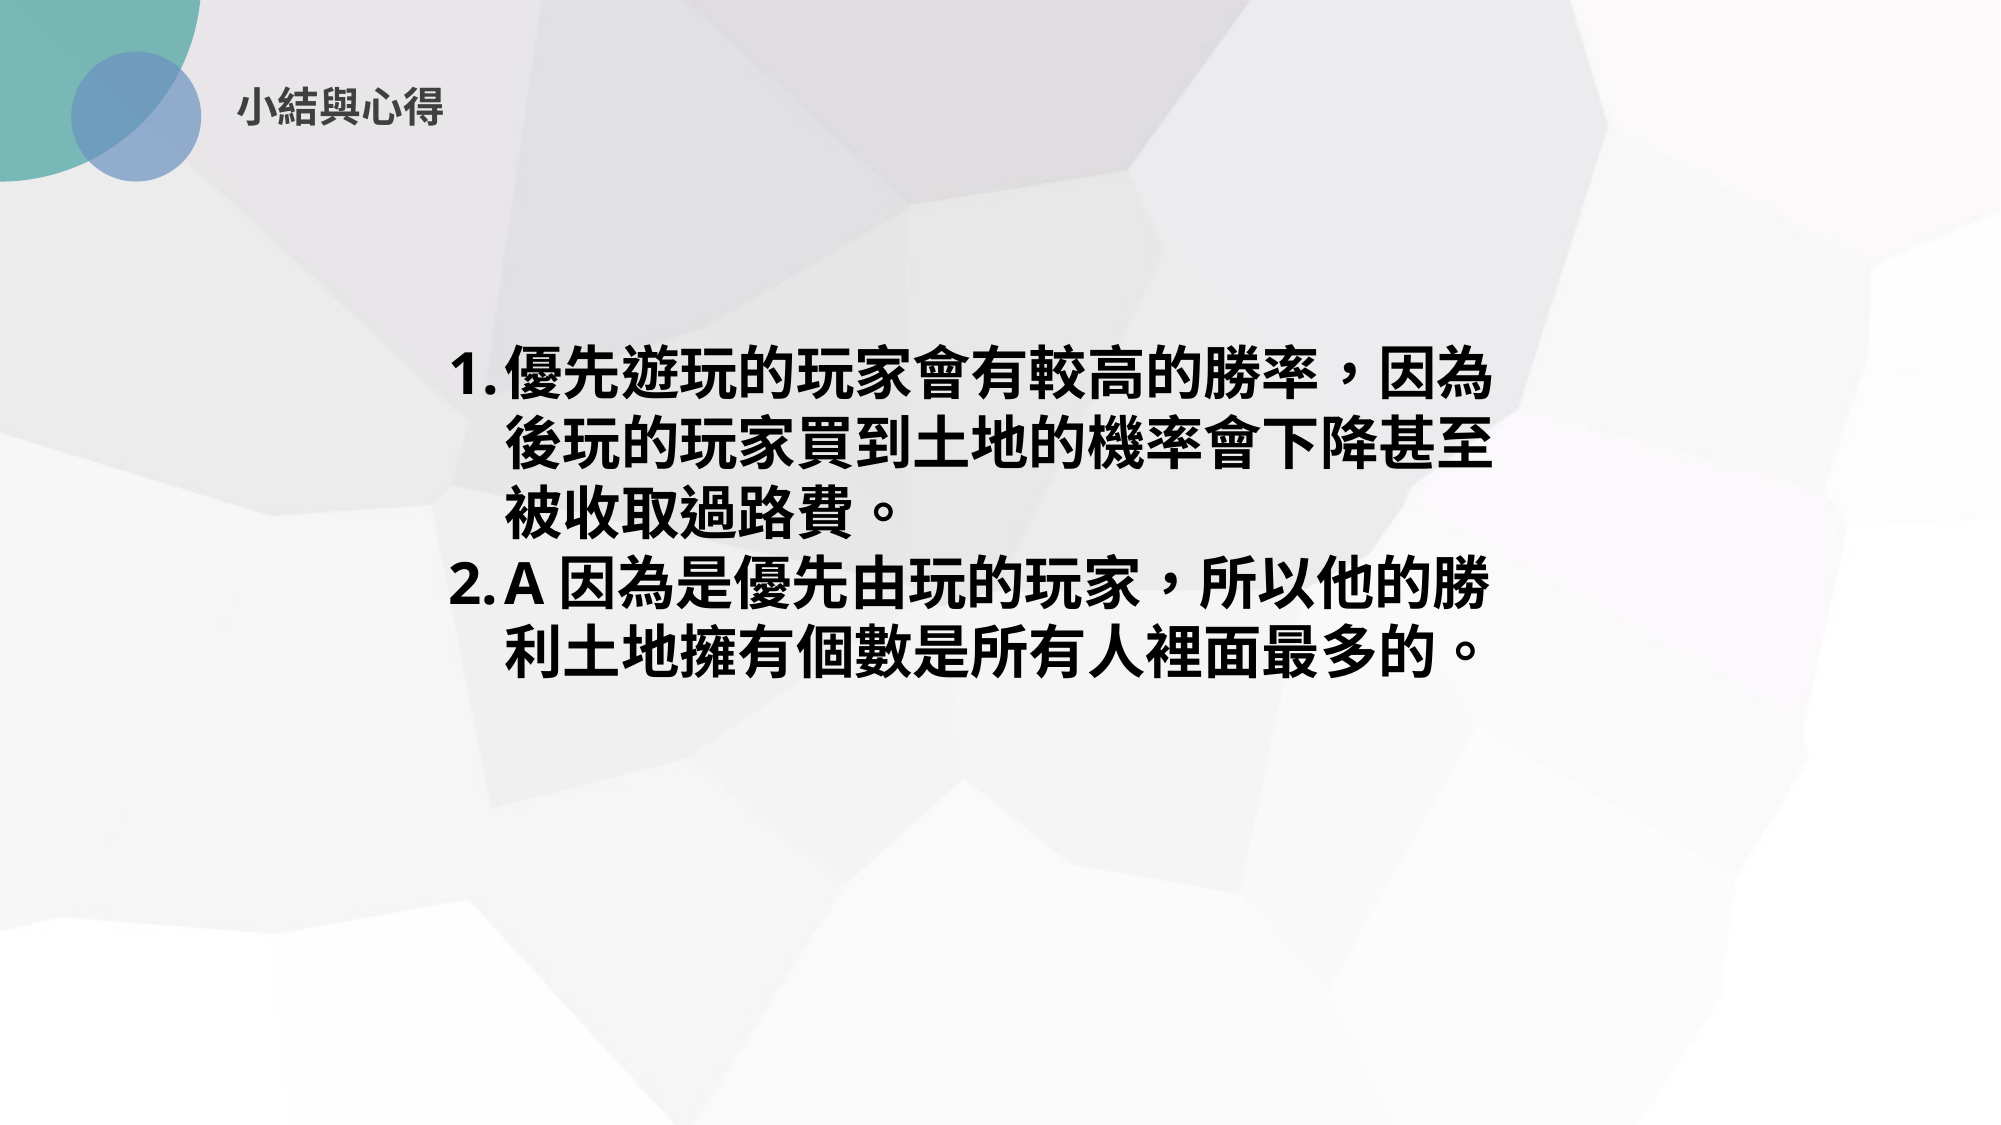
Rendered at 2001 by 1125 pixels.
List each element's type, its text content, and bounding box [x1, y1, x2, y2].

text_box [70, 50, 203, 183]
picture [0, 0, 2001, 1125]
text_box 小結與心得 [221, 73, 460, 139]
text_box [0, 0, 202, 183]
text_box 優先遊玩的玩家會有較高的勝率，因為後玩的玩家買到土地的機率會下降甚至被收取過路費。 A因為是優先由玩的玩家，所以他的勝利土地擁有個數是所有人裡面最多的。 [433, 328, 1563, 694]
